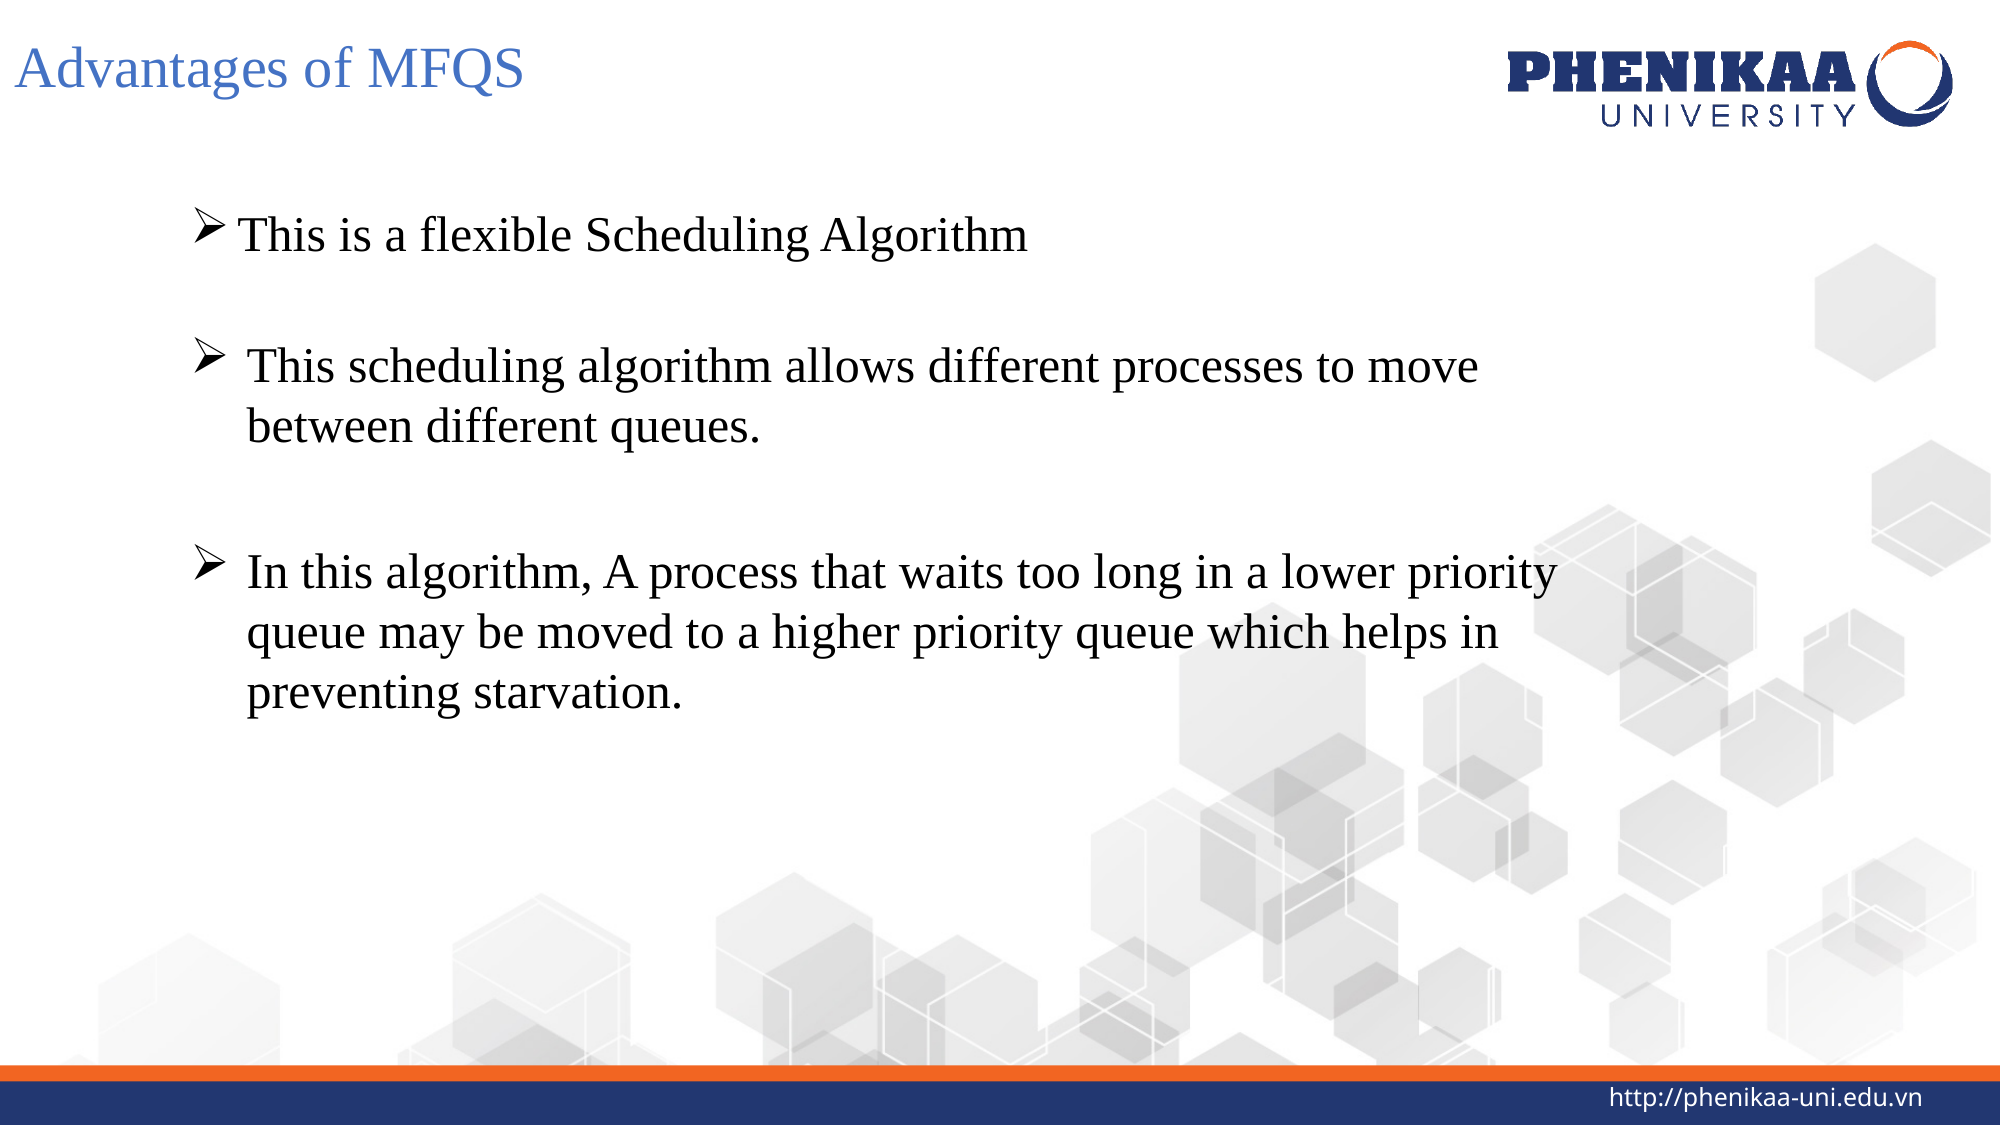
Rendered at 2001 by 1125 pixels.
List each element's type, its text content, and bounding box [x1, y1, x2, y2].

text_box Advantages of MFQS [0, 21, 1000, 107]
text_box In this algorithm, A process that waits too long in a lower priority queue may be moved to a higher priority queue which helps in preventing starvation. [175, 531, 1633, 726]
text_box This is a flexible Scheduling Algorithm [175, 194, 1187, 269]
picture [0, 0, 2000, 1065]
text_box This scheduling algorithm allows different processes to move between different queues. [175, 324, 1579, 460]
